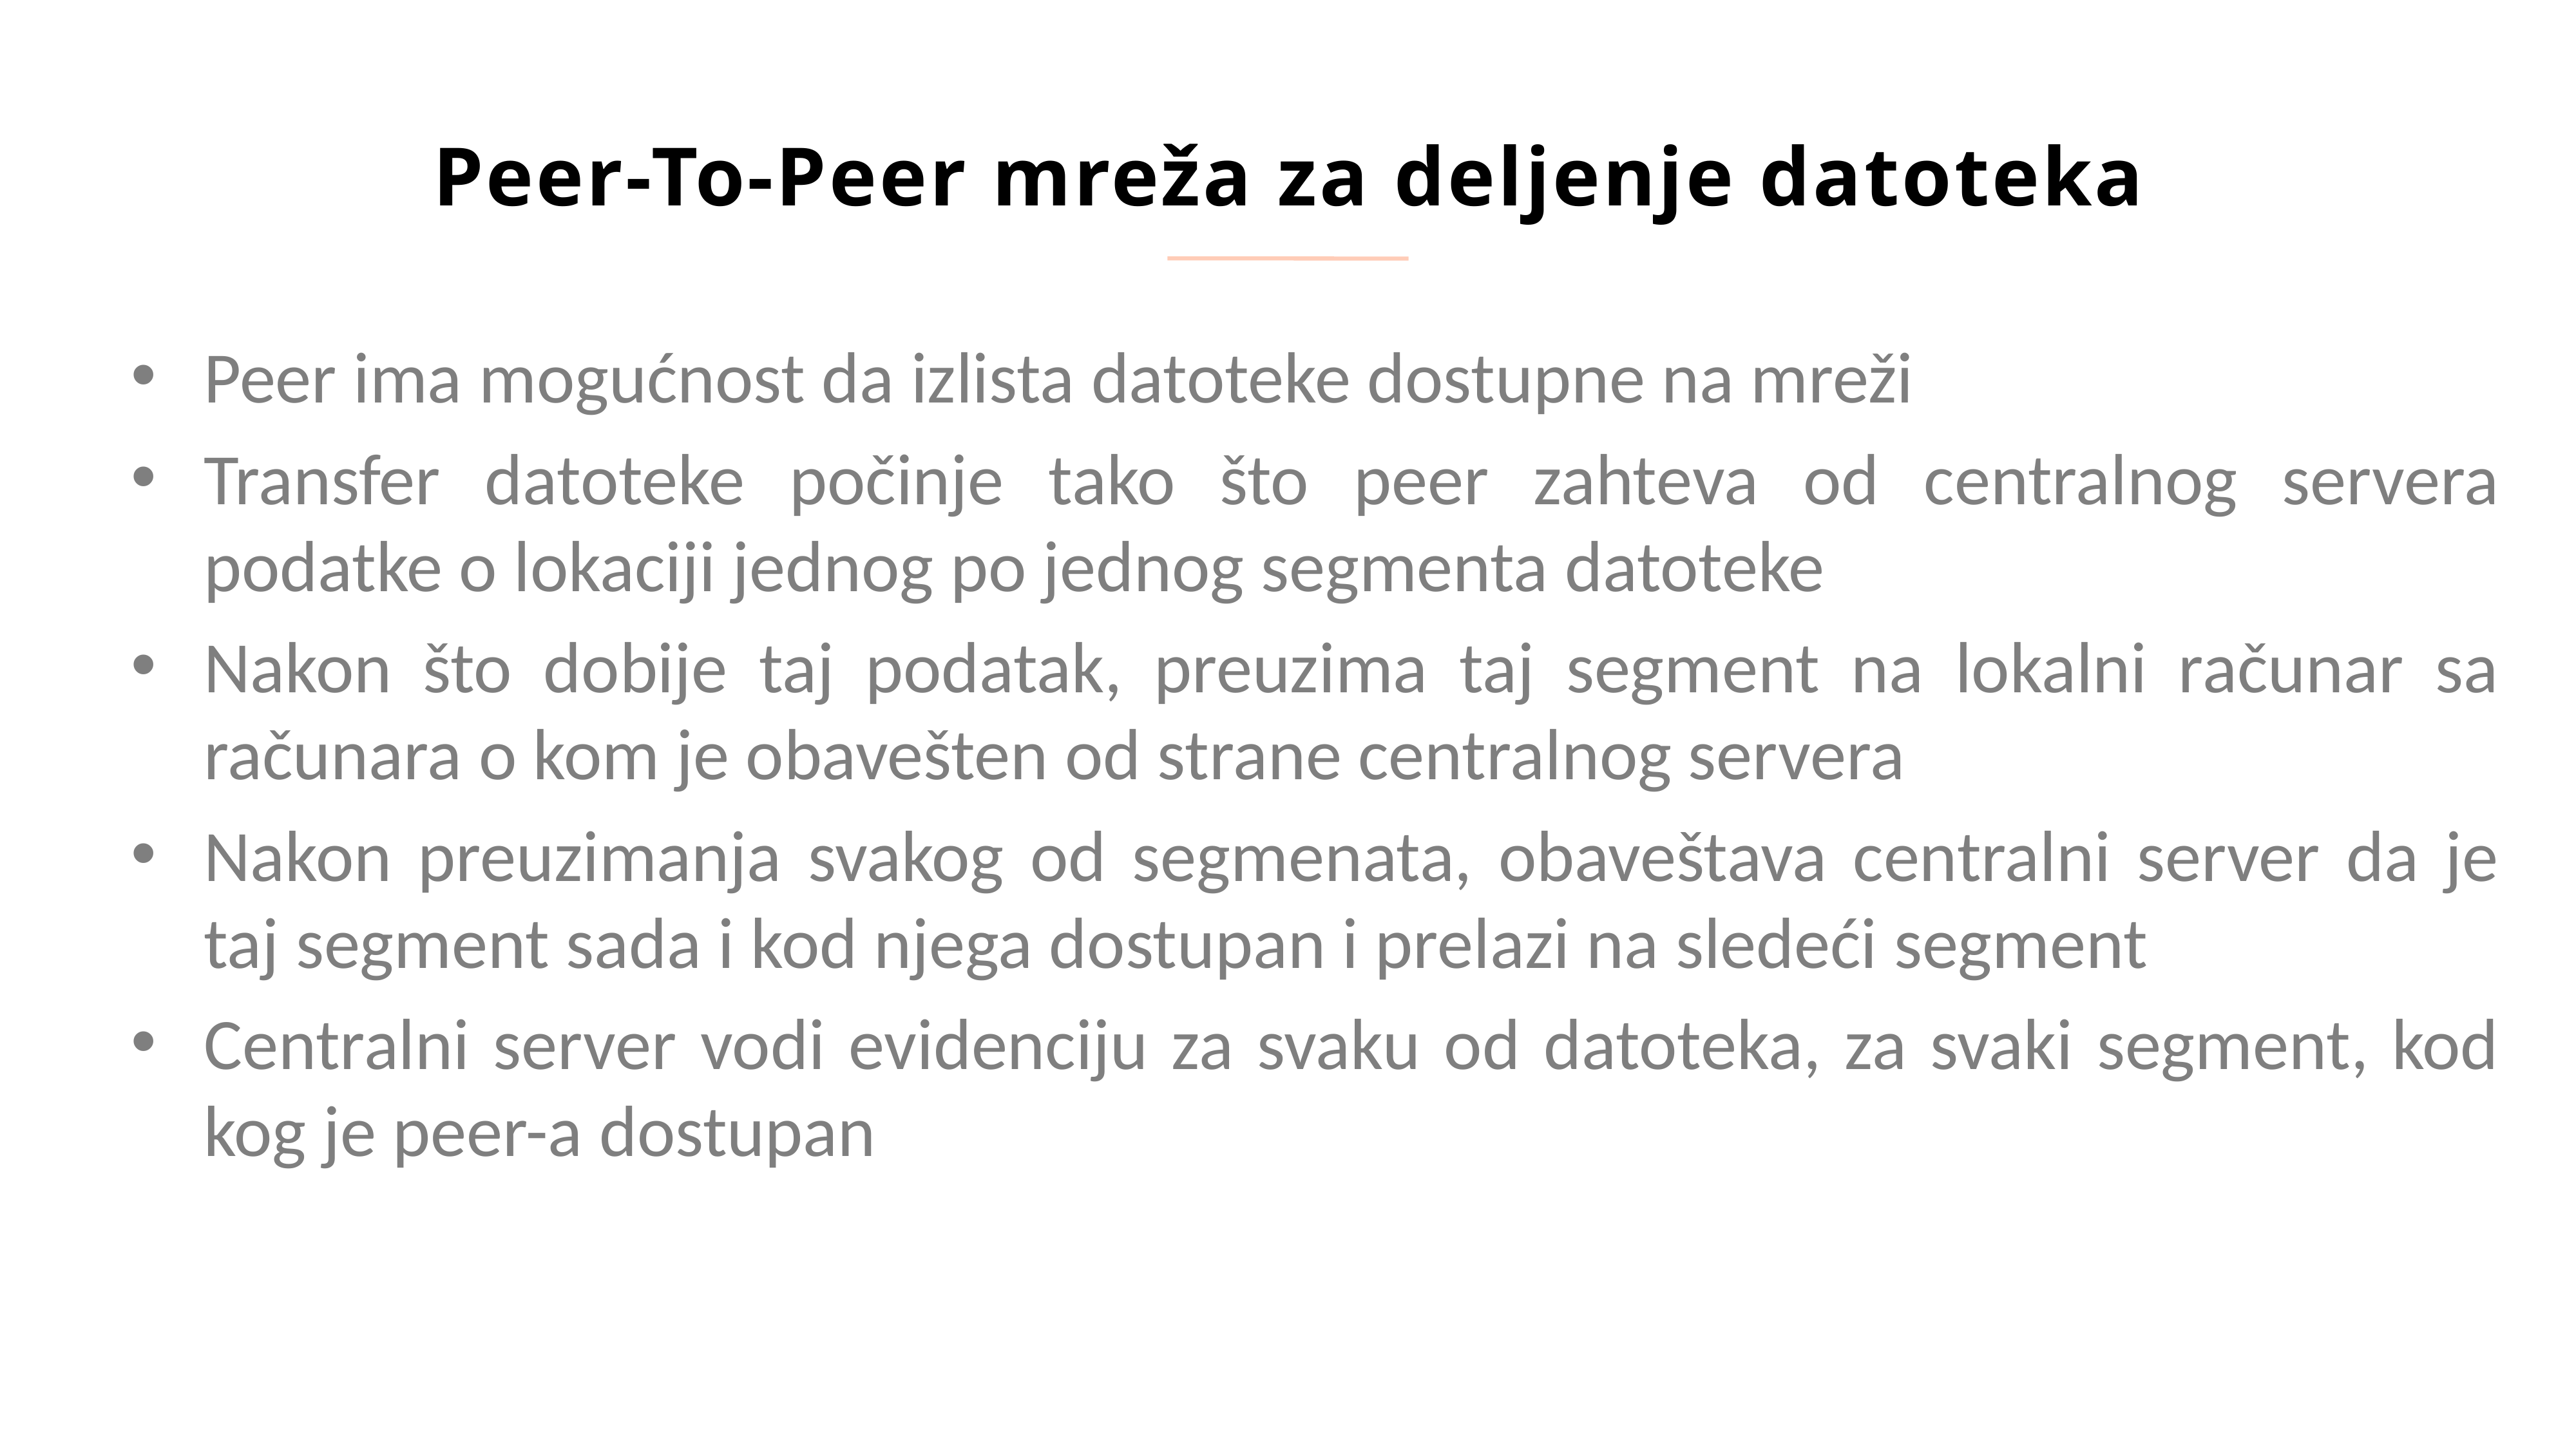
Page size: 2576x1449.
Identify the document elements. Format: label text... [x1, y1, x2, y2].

text_box Peer-To-Peer mreža za deljenje datoteka [313, 122, 2266, 227]
text_box Peer ima mogućnost da izlista datoteke dostupne na mreži Transfer datoteke počinje tako što peer zahteva od centralnog servera podatke o lokaciji jednog po jednog segmenta datoteke Nakon što dobije taj podatak, preuzima taj segment na lokalni računar sa računara o kom je obavešten od strane centralnog servera Nakon preuzimanja svakog od segmenata, obaveštava centralni server da je taj segment sada i kod njega dostupan i prelazi na sledeći segment Centralni server vodi evidenciju za svaku od datoteka, za svaki segment, kod kog je peer-a dostupan [108, 319, 2524, 1449]
